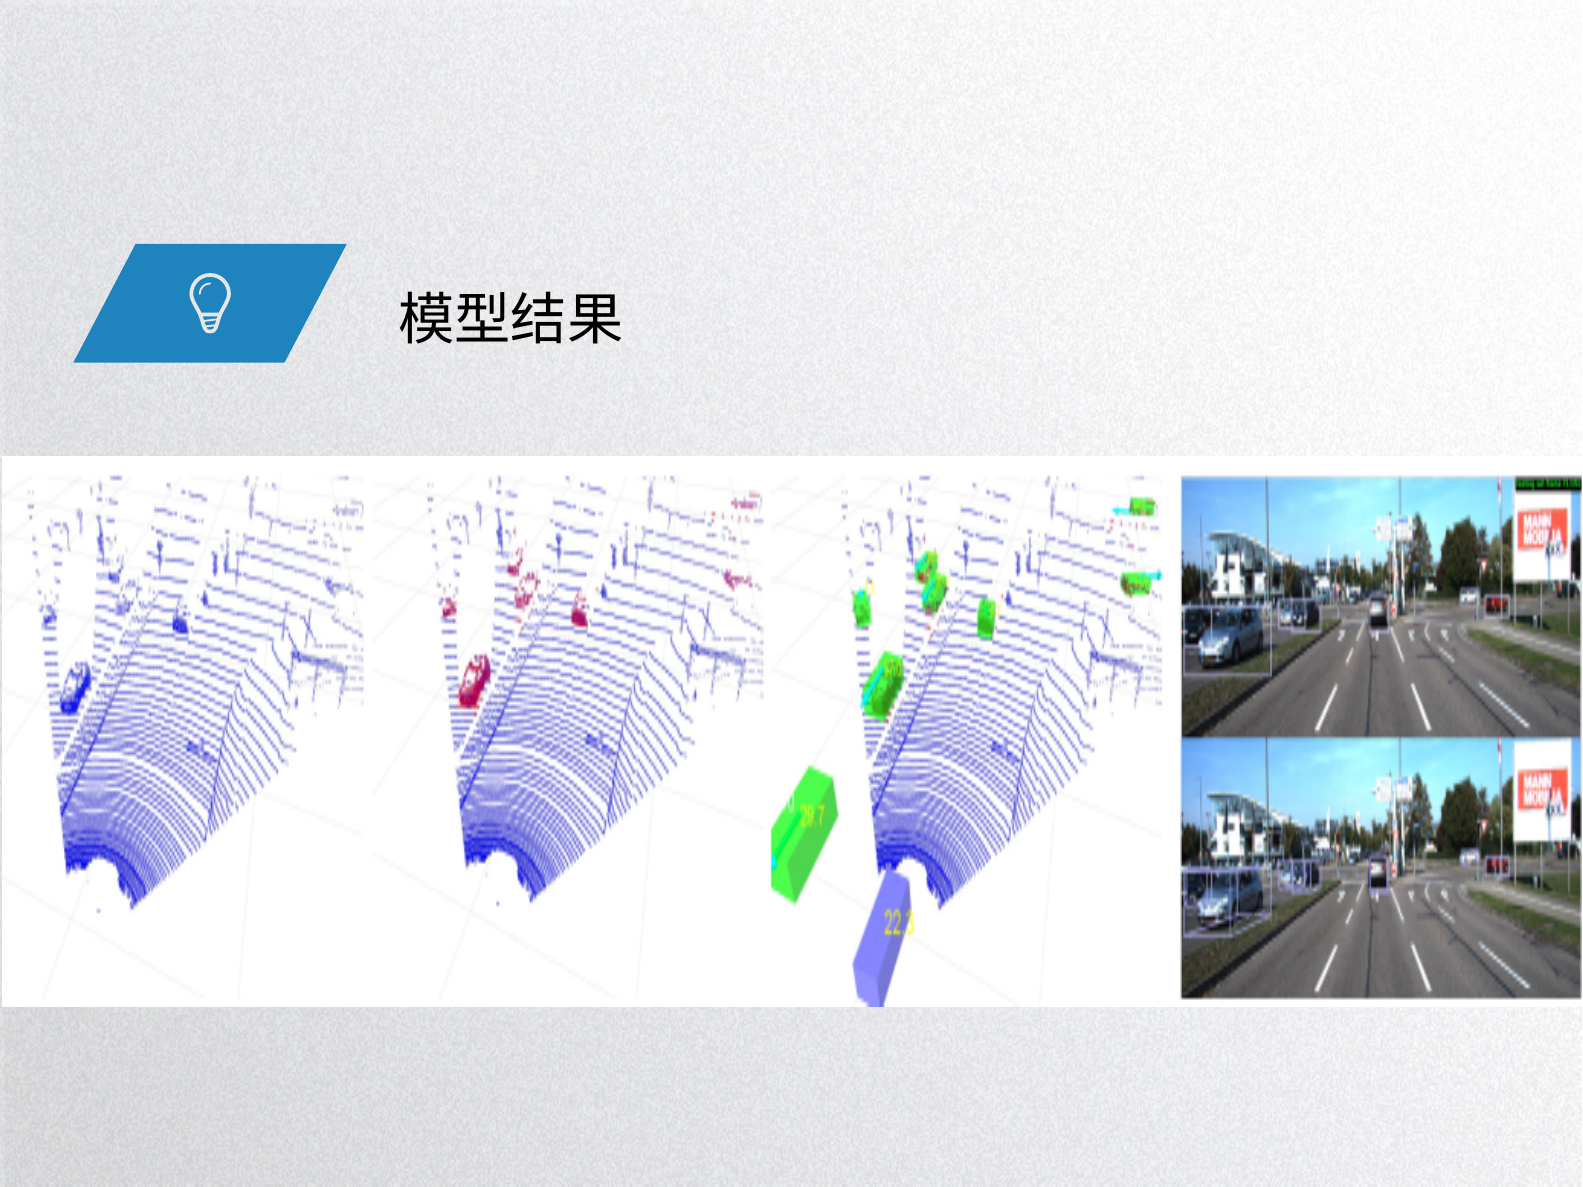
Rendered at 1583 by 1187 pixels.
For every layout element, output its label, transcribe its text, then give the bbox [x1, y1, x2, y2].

text_box 模型结果 [383, 275, 1119, 358]
title [268, 398, 1405, 456]
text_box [73, 243, 347, 363]
picture [0, 0, 1582, 1187]
